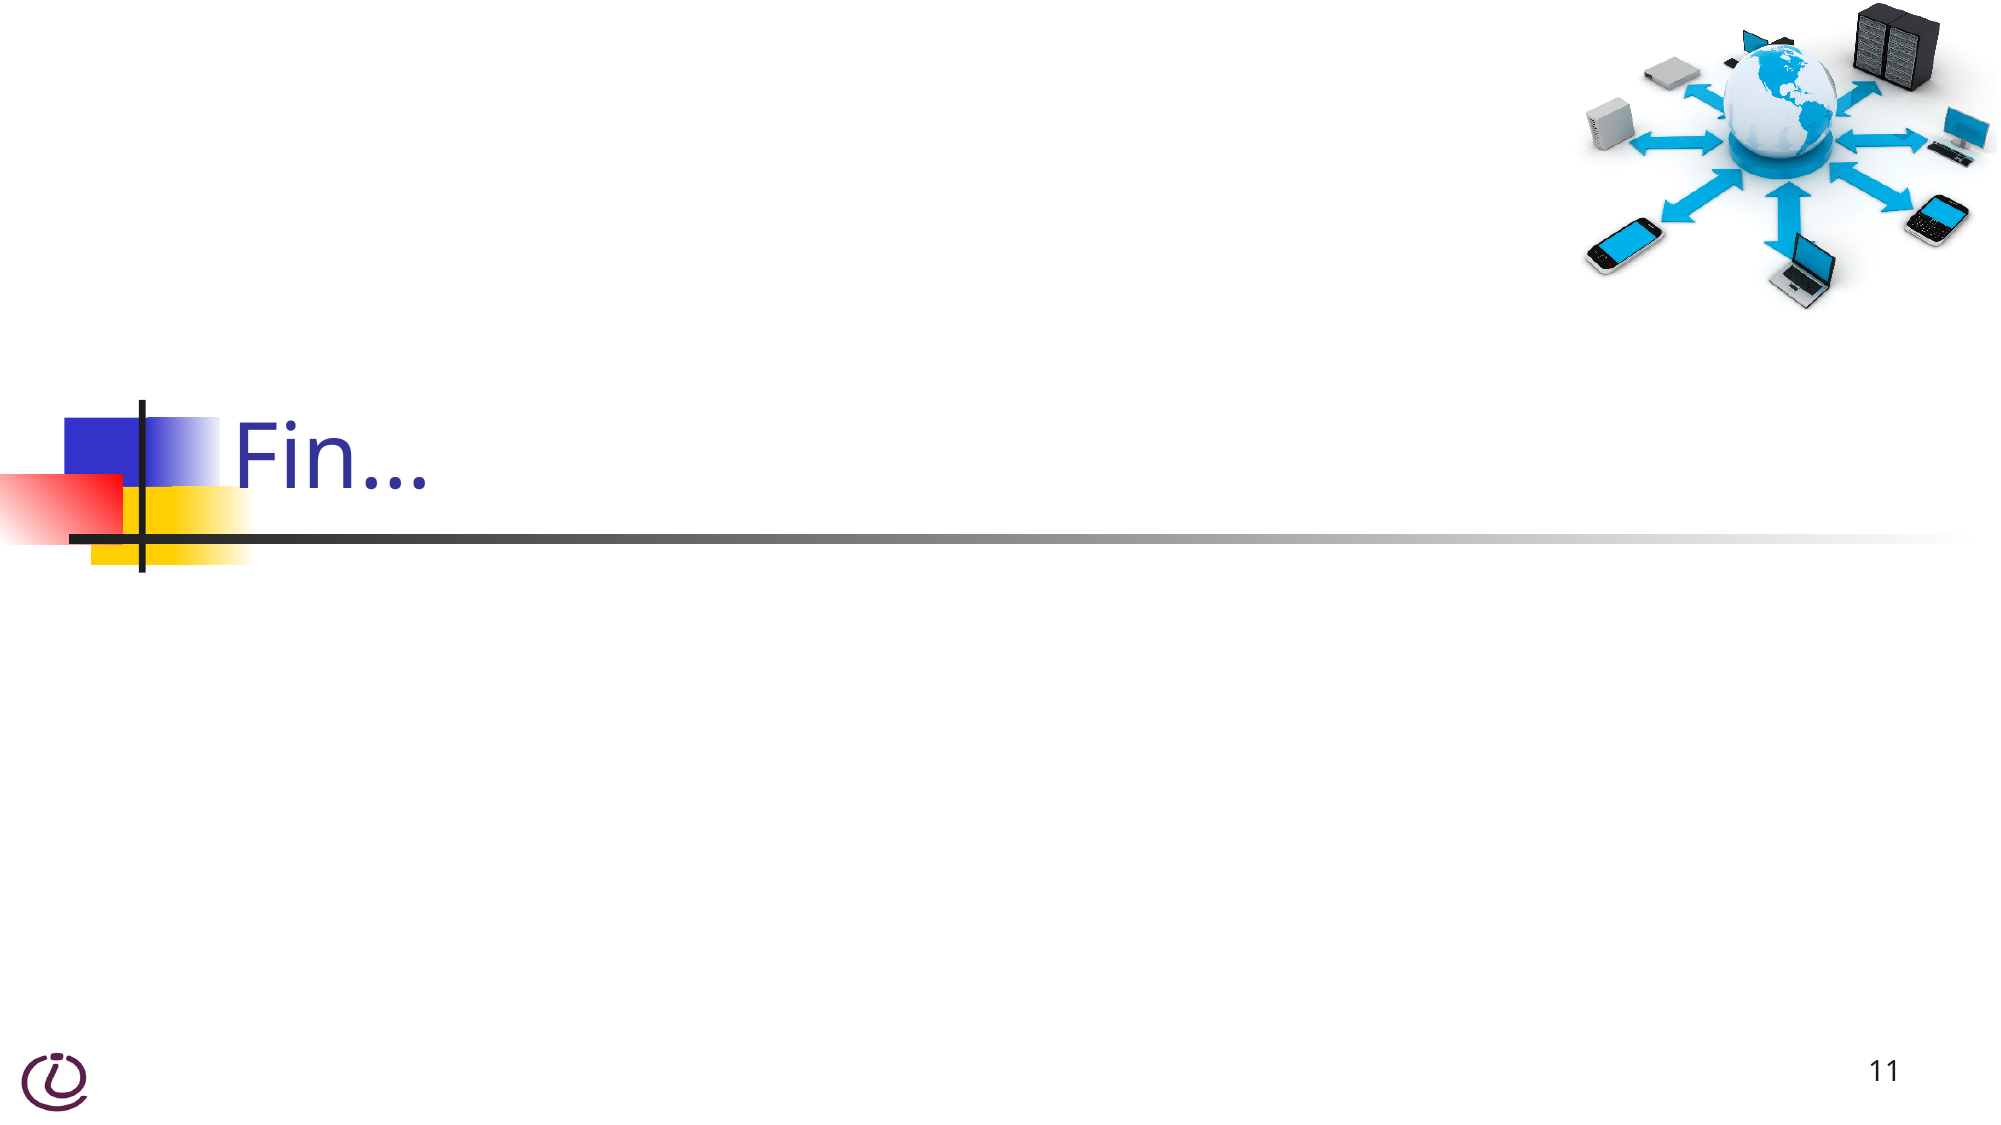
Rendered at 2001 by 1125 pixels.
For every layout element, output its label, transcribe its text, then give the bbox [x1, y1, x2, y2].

title Fin… [216, 275, 1917, 515]
slide_number 11 [1499, 1024, 1917, 1101]
picture [17, 1049, 92, 1113]
picture [1575, 0, 1997, 315]
